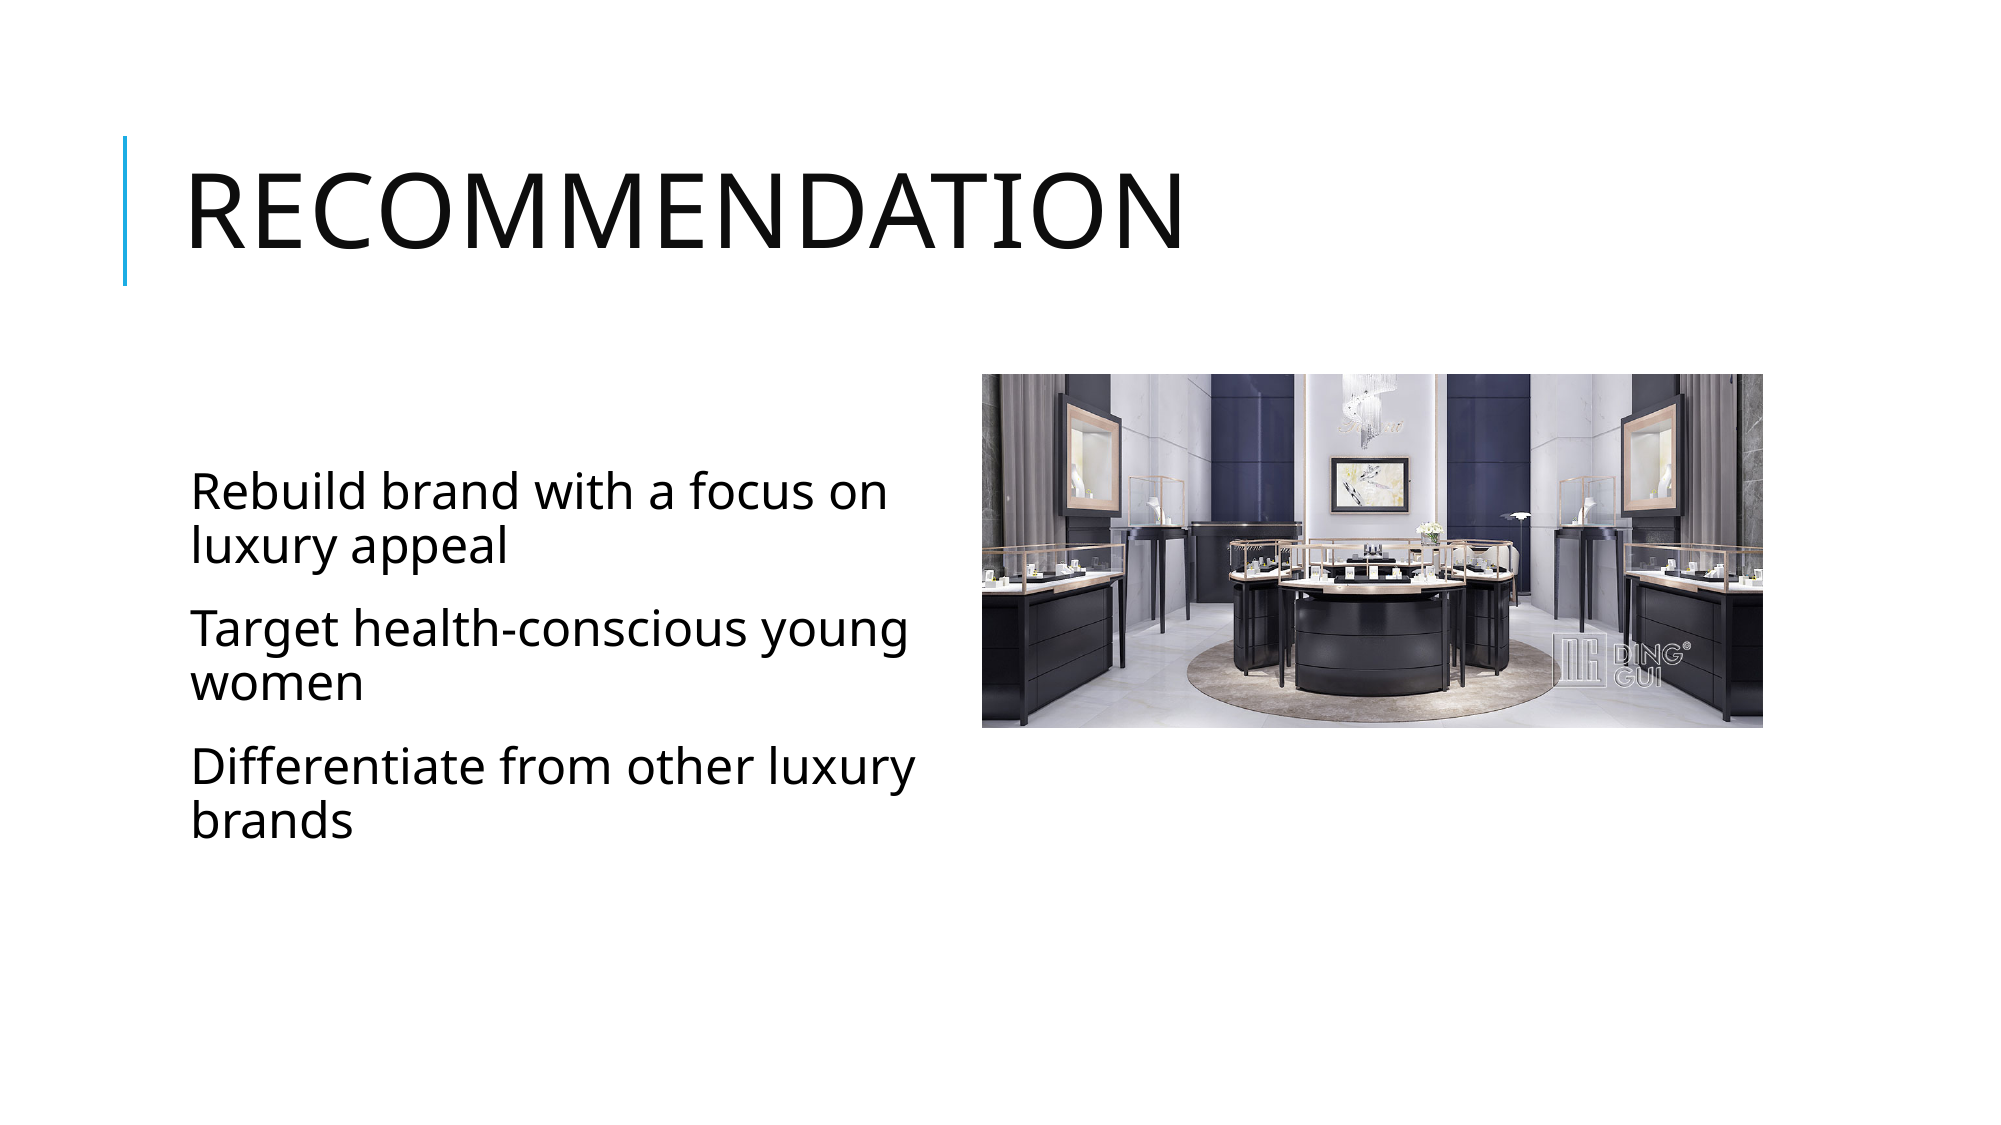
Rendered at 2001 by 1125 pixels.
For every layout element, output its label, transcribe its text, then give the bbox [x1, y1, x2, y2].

picture [982, 374, 1763, 729]
title Recommendation [168, 96, 1763, 342]
list Rebuild brand with a focus on luxury appeal Target health-conscious young women Differentiate from other luxury brands [168, 375, 948, 1035]
